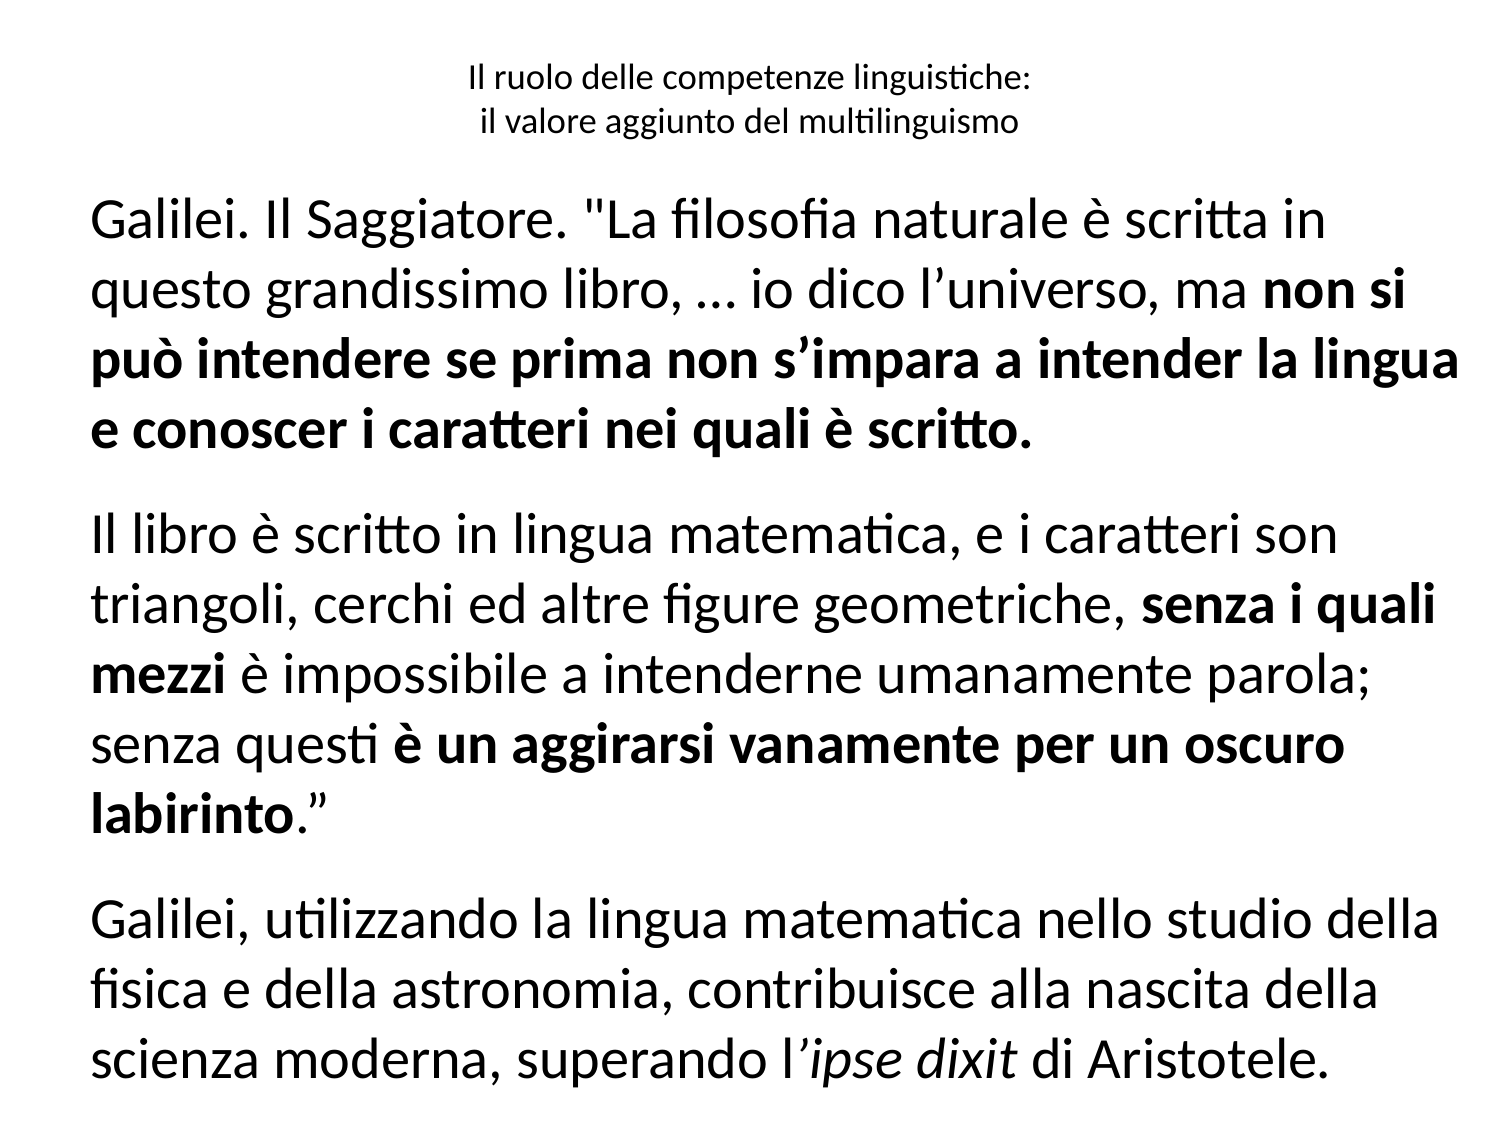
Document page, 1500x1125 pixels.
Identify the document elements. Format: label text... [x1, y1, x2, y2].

title Il ruolo delle competenze linguistiche: il valore aggiunto del multilinguismo [75, 45, 1425, 149]
list Galilei. Il Saggiatore. "La filosofia naturale è scritta in questo grandissimo libro, … io dico l’universo, ma non si può intendere se prima non s’impara a intender la lingua e conoscer i caratteri nei quali è scritto. Il libro è scritto in lingua matematica, e i caratteri son triangoli, cerchi ed altre figure geometriche, senza i quali mezzi è impossibile a intenderne umanamente parola; senza questi è un aggirarsi vanamente per un oscuro labirinto.” Galilei, utilizzando la lingua matematica nello studio della fisica e della astronomia, contribuisce alla nascita della scienza moderna, superando l’ipse dixit di Aristotele. [75, 172, 1500, 1125]
